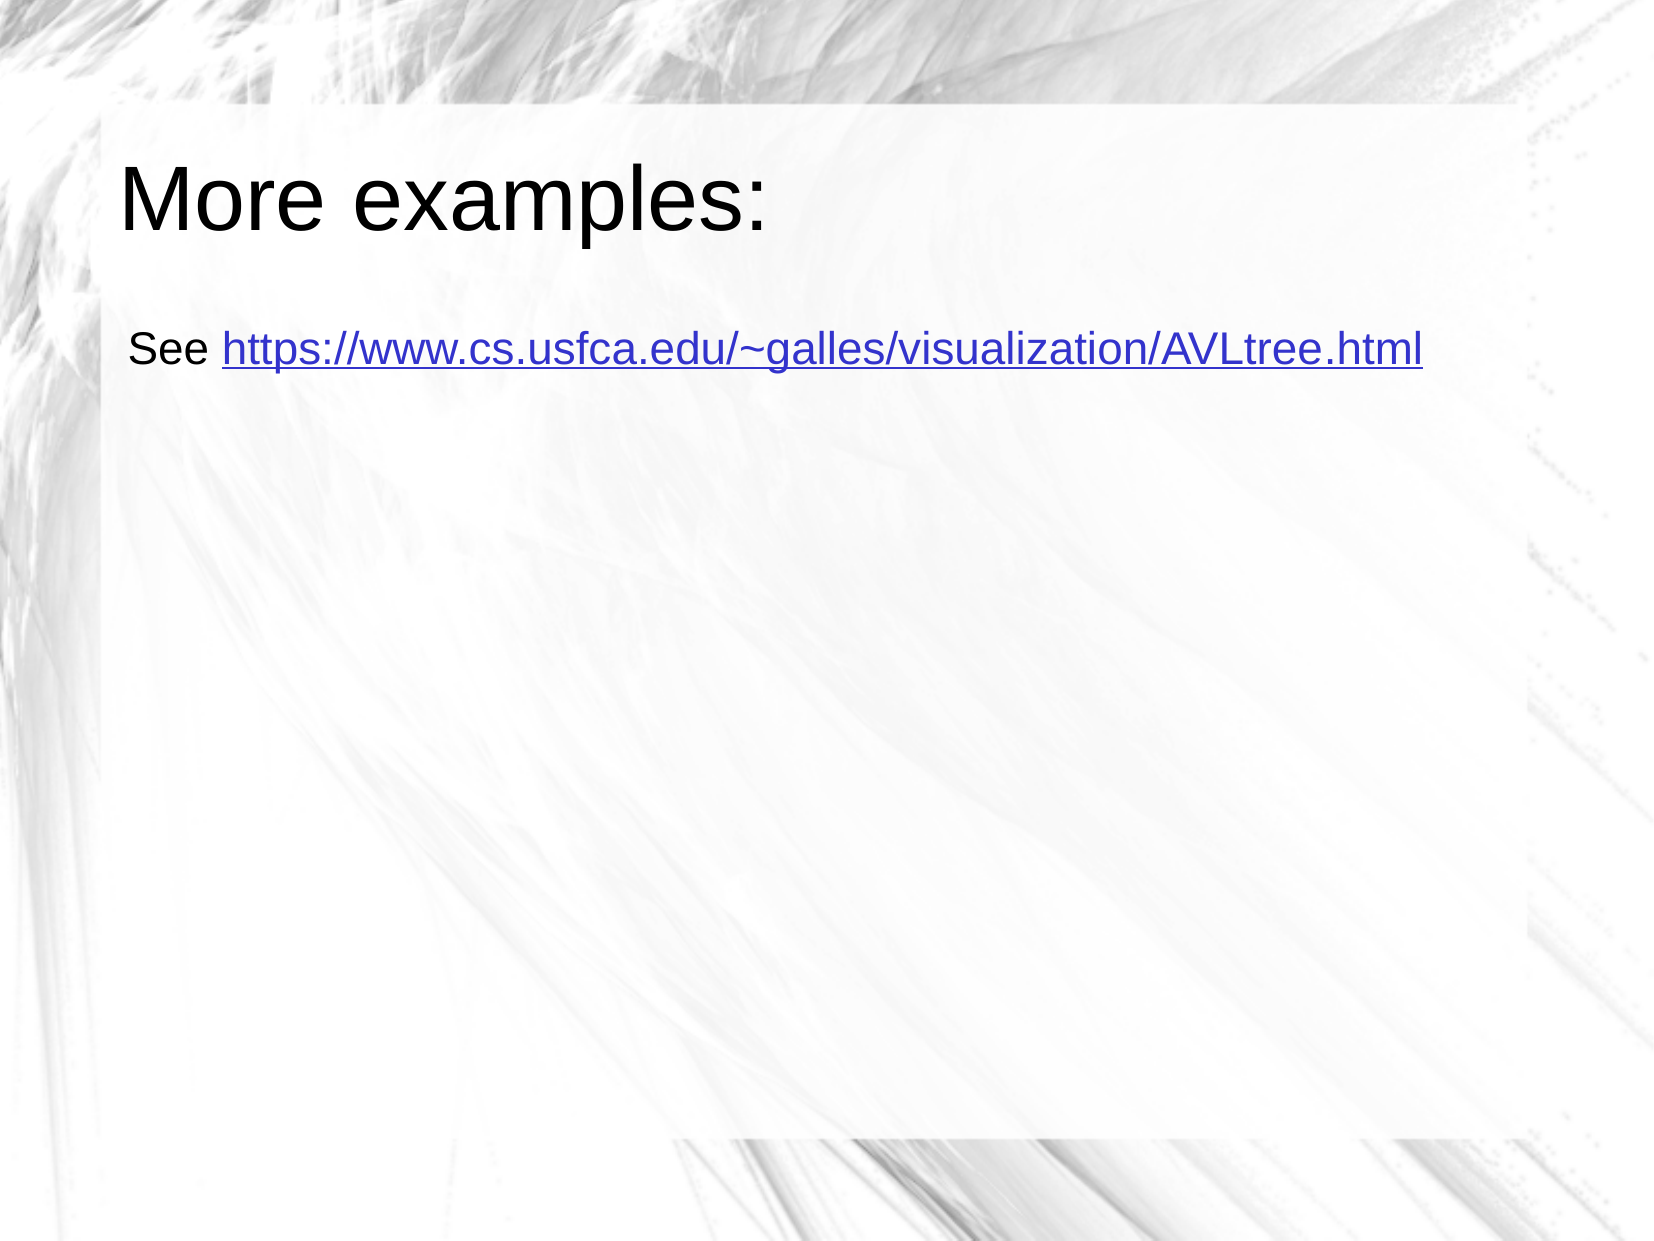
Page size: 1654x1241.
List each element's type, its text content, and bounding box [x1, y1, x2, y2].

list See https://www.cs.usfca.edu/~galles/visualization/AVLtree.html [118, 319, 1571, 1109]
title More examples: [118, 93, 1506, 299]
picture [0, 0, 1654, 1241]
